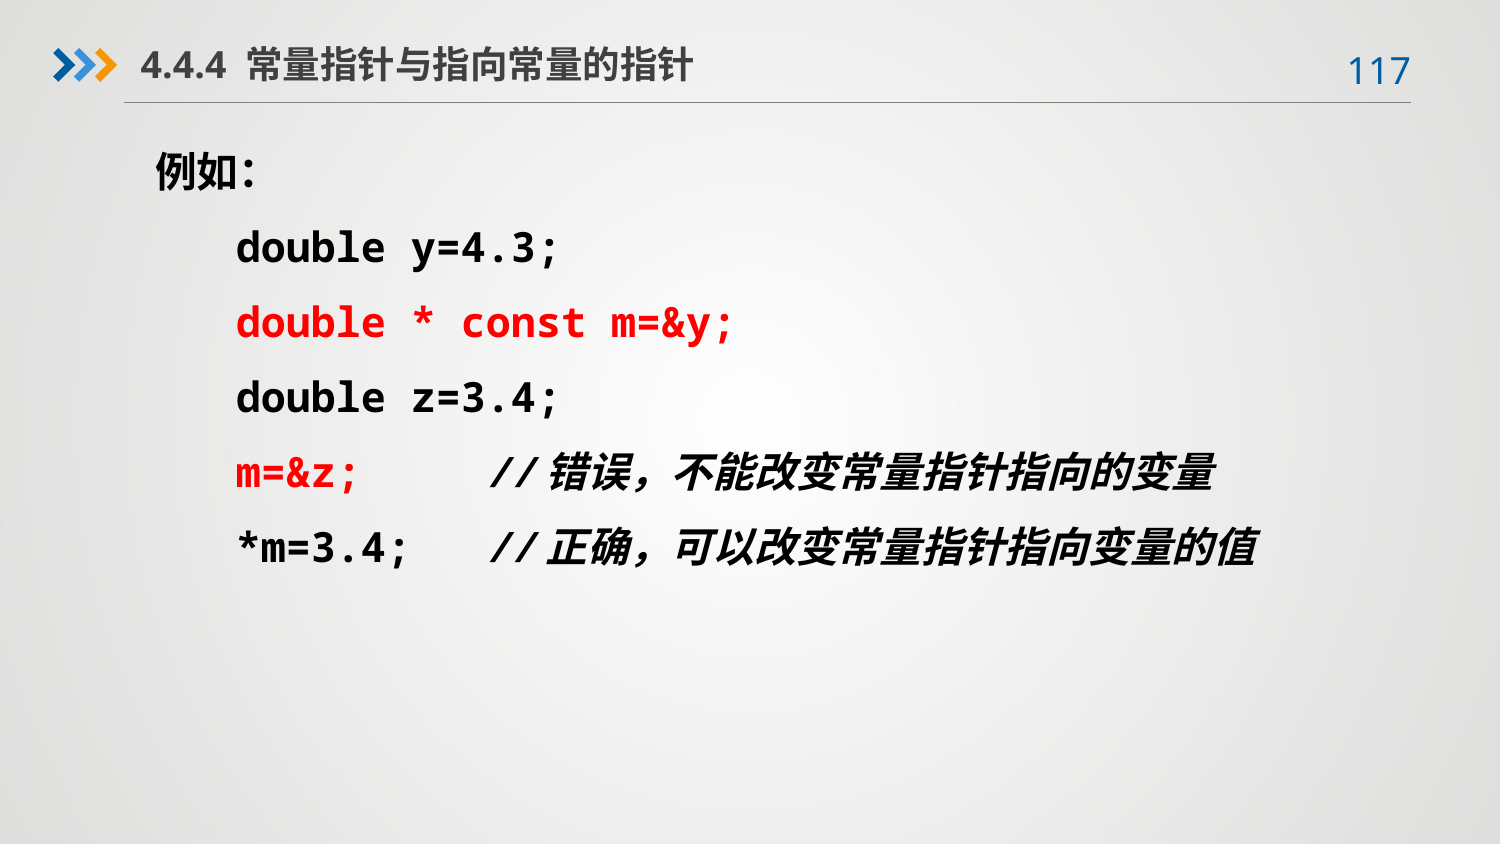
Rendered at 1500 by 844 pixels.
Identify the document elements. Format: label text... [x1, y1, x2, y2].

text_box 例如： double y=4.3; double * const m=&y; double z=3.4; m=&z; //错误，不能改变常量指针指向的变量 *m=3.4; //正确，可以改变常量指针指向变量的值 [121, 113, 1408, 578]
picture [0, 0, 1500, 844]
text_box 4.4.4 常量指针与指向常量的指针 [140, 32, 704, 96]
